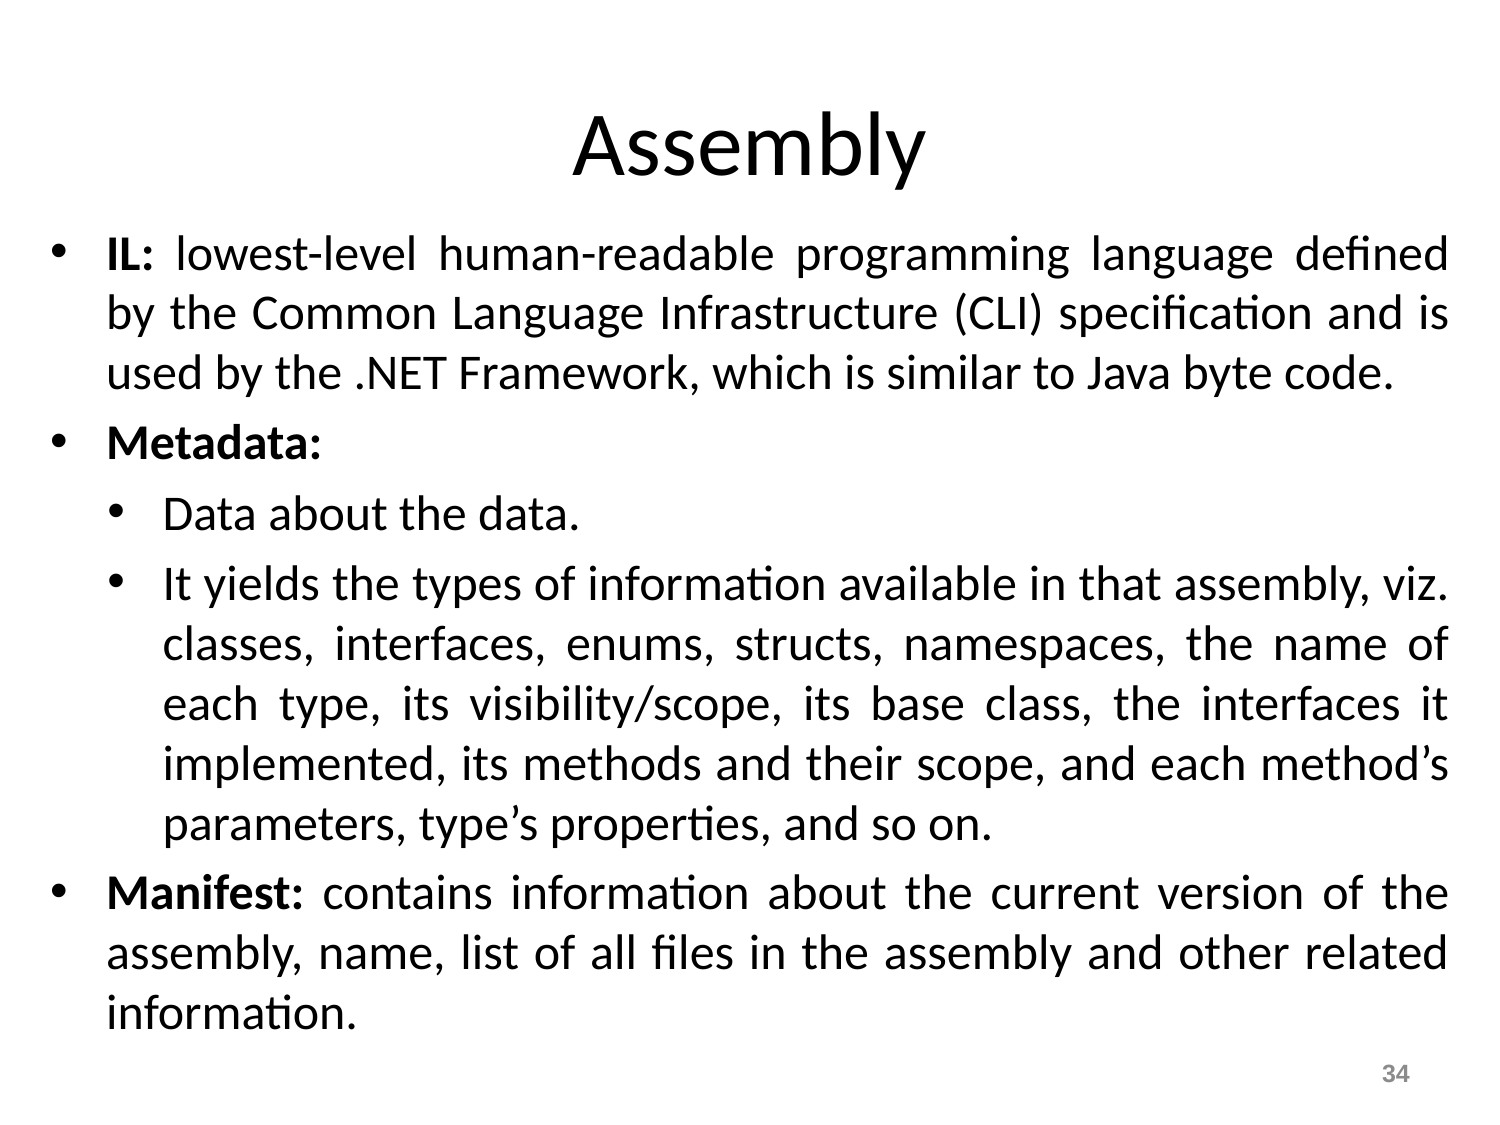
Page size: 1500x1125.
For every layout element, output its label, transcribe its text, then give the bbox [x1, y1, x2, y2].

list IL: lowest-level human-readable programming language defined by the Common Language Infrastructure (CLI) specification and is used by the .NET Framework, which is similar to Java byte code. Metadata: Data about the data. It yields the types of information available in that assembly, viz. classes, interfaces, enums, structs, namespaces, the name of each type, its visibility/scope, its base class, the interfaces it implemented, its methods and their scope, and each method’s parameters, type’s properties, and so on. Manifest: contains information about the current version of the assembly, name, list of all files in the assembly and other related information. [34, 212, 1466, 1125]
slide_number 34 [1074, 1042, 1425, 1103]
title Assembly [74, 44, 1426, 212]
